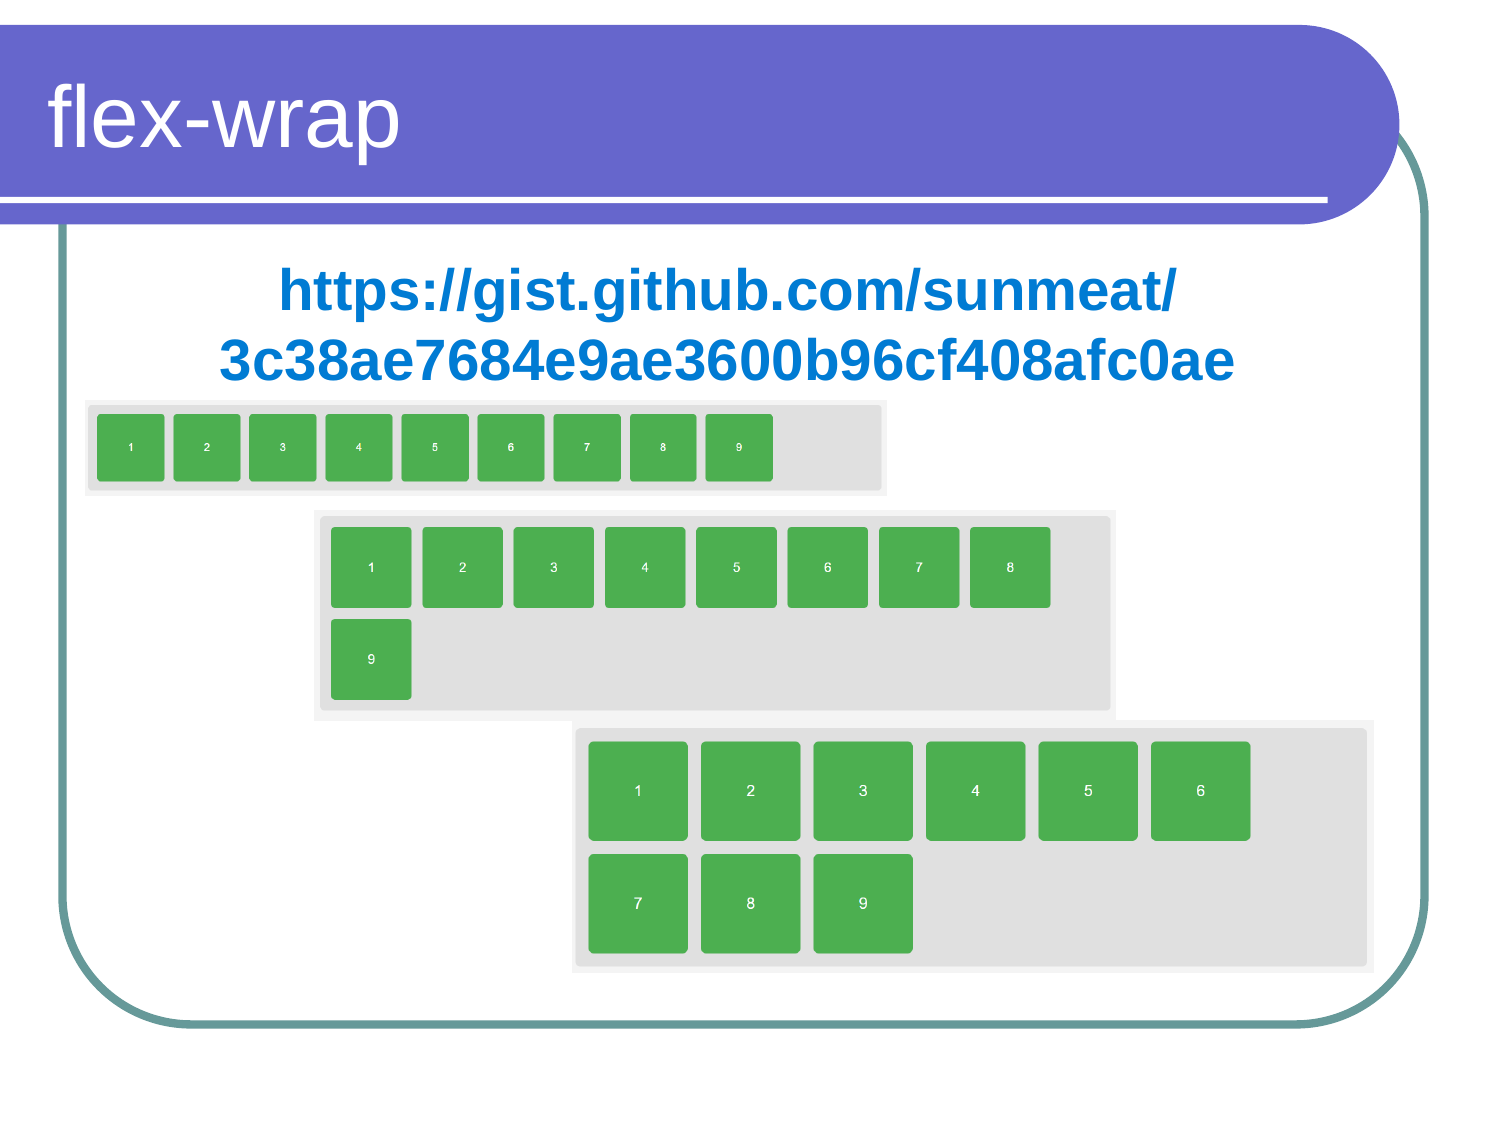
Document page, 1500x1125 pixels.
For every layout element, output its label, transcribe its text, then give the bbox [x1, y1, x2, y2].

picture [314, 510, 1374, 973]
picture [85, 400, 887, 496]
text_box flex-wrap [32, 37, 1347, 188]
text_box https://gist.github.com/sunmeat/3c38ae7684e9ae3600b96cf408afc0ae [78, 245, 1379, 970]
